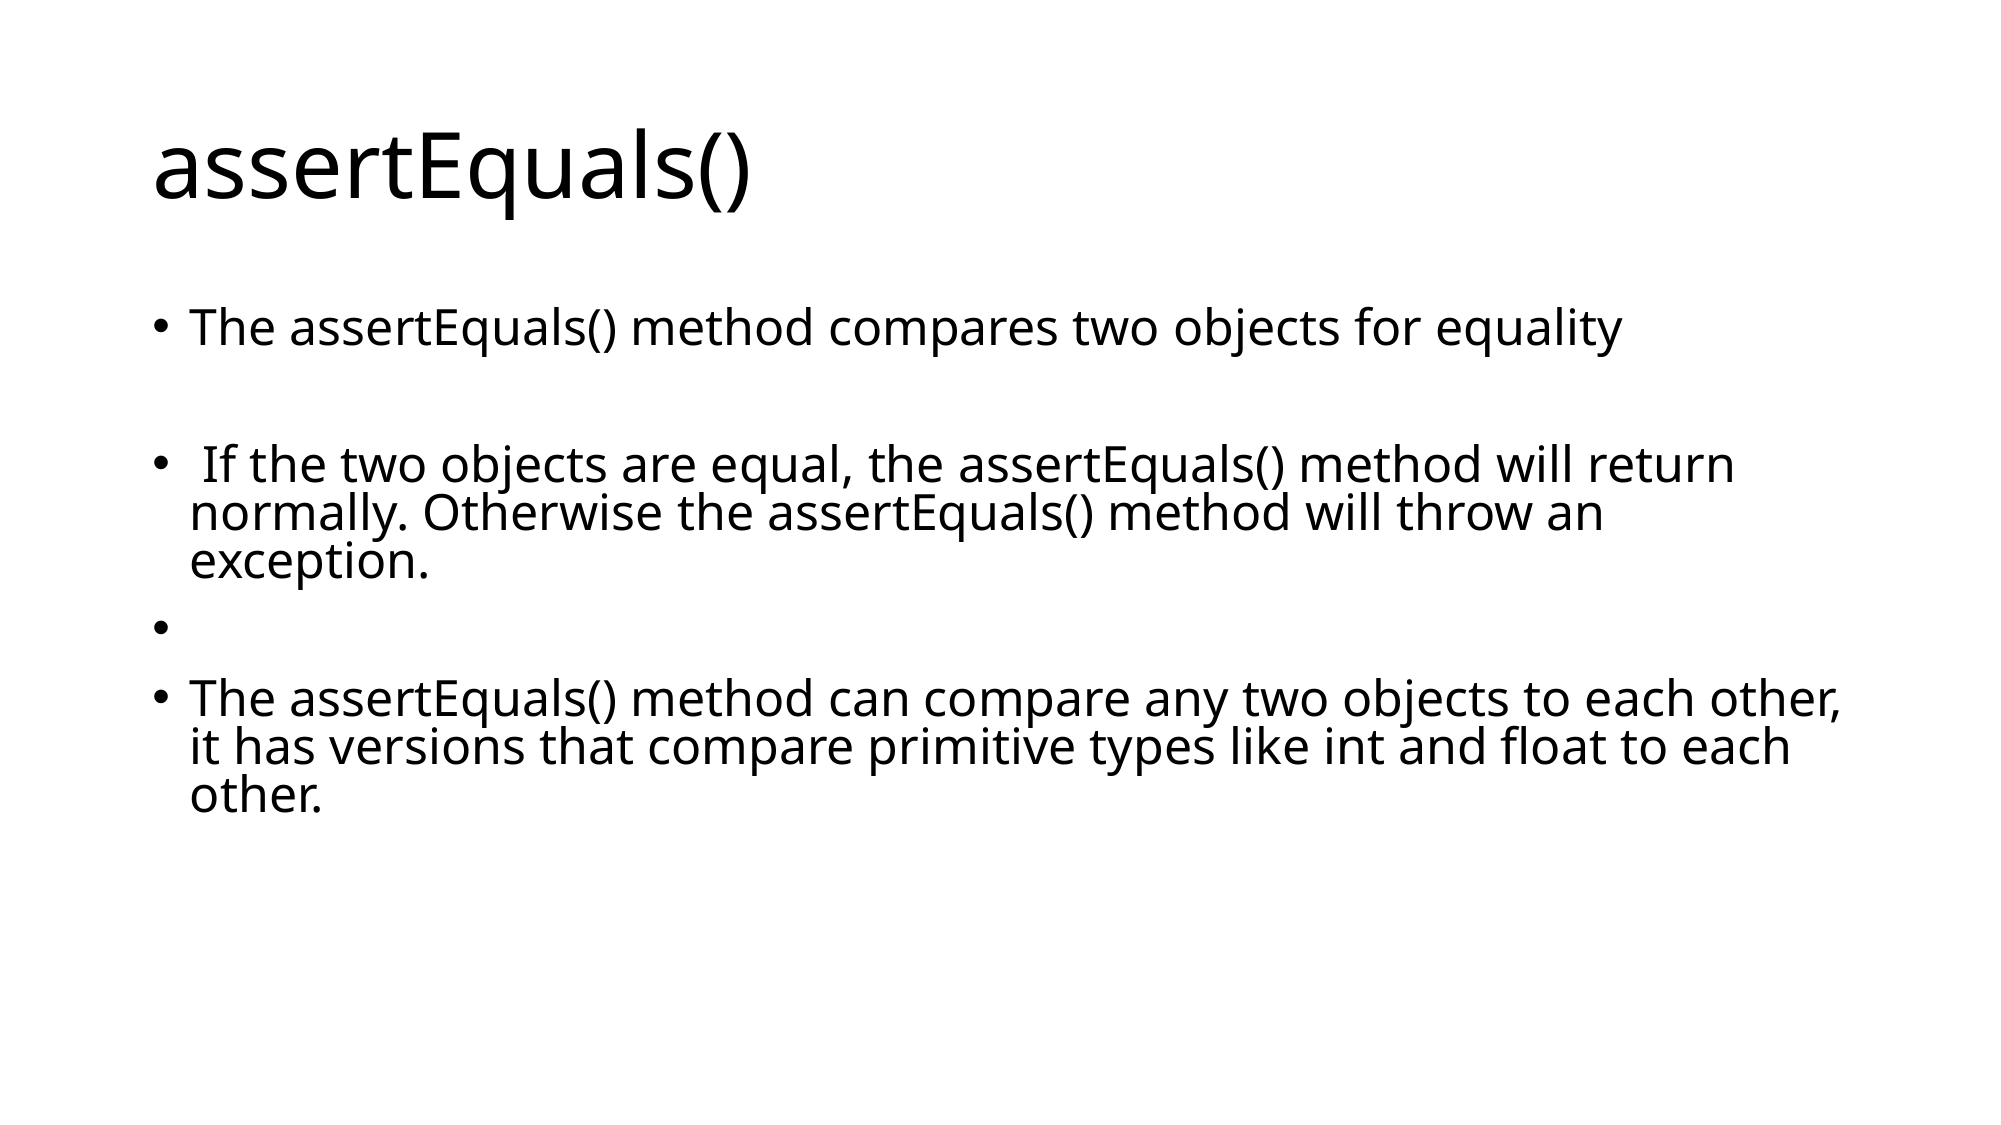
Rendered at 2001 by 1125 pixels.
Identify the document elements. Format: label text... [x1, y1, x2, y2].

title assertEquals() [137, 59, 1863, 278]
list The assertEquals() method compares two objects for equality If the two objects are equal, the assertEquals() method will return normally. Otherwise the assertEquals() method will throw an exception. The assertEquals() method can compare any two objects to each other, it has versions that compare primitive types like int and float to each other. [137, 299, 1863, 1014]
